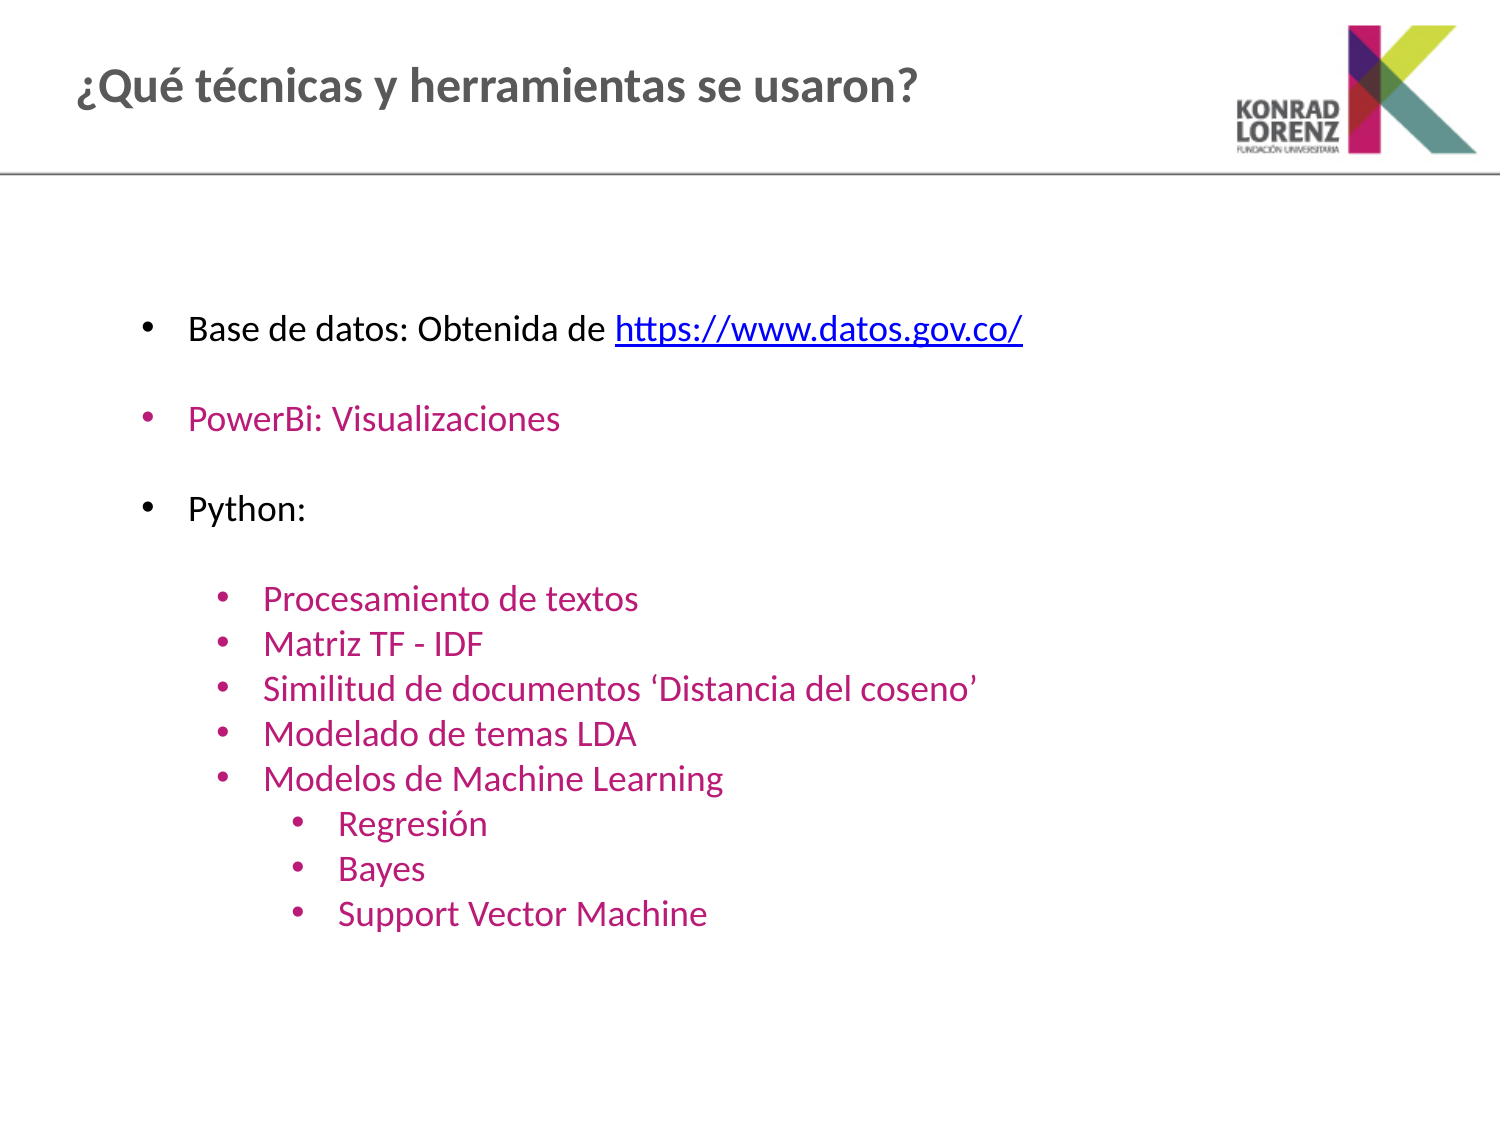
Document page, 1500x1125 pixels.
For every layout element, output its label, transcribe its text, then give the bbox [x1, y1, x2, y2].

text_box Base de datos: Obtenida de https://www.datos.gov.co/ PowerBi: Visualizaciones Python: Procesamiento de textos Matriz TF - IDF Similitud de documentos ‘Distancia del coseno’ Modelado de temas LDA Modelos de Machine Learning Regresión Bayes Support Vector Machine [126, 296, 1374, 987]
picture [0, 0, 1500, 177]
